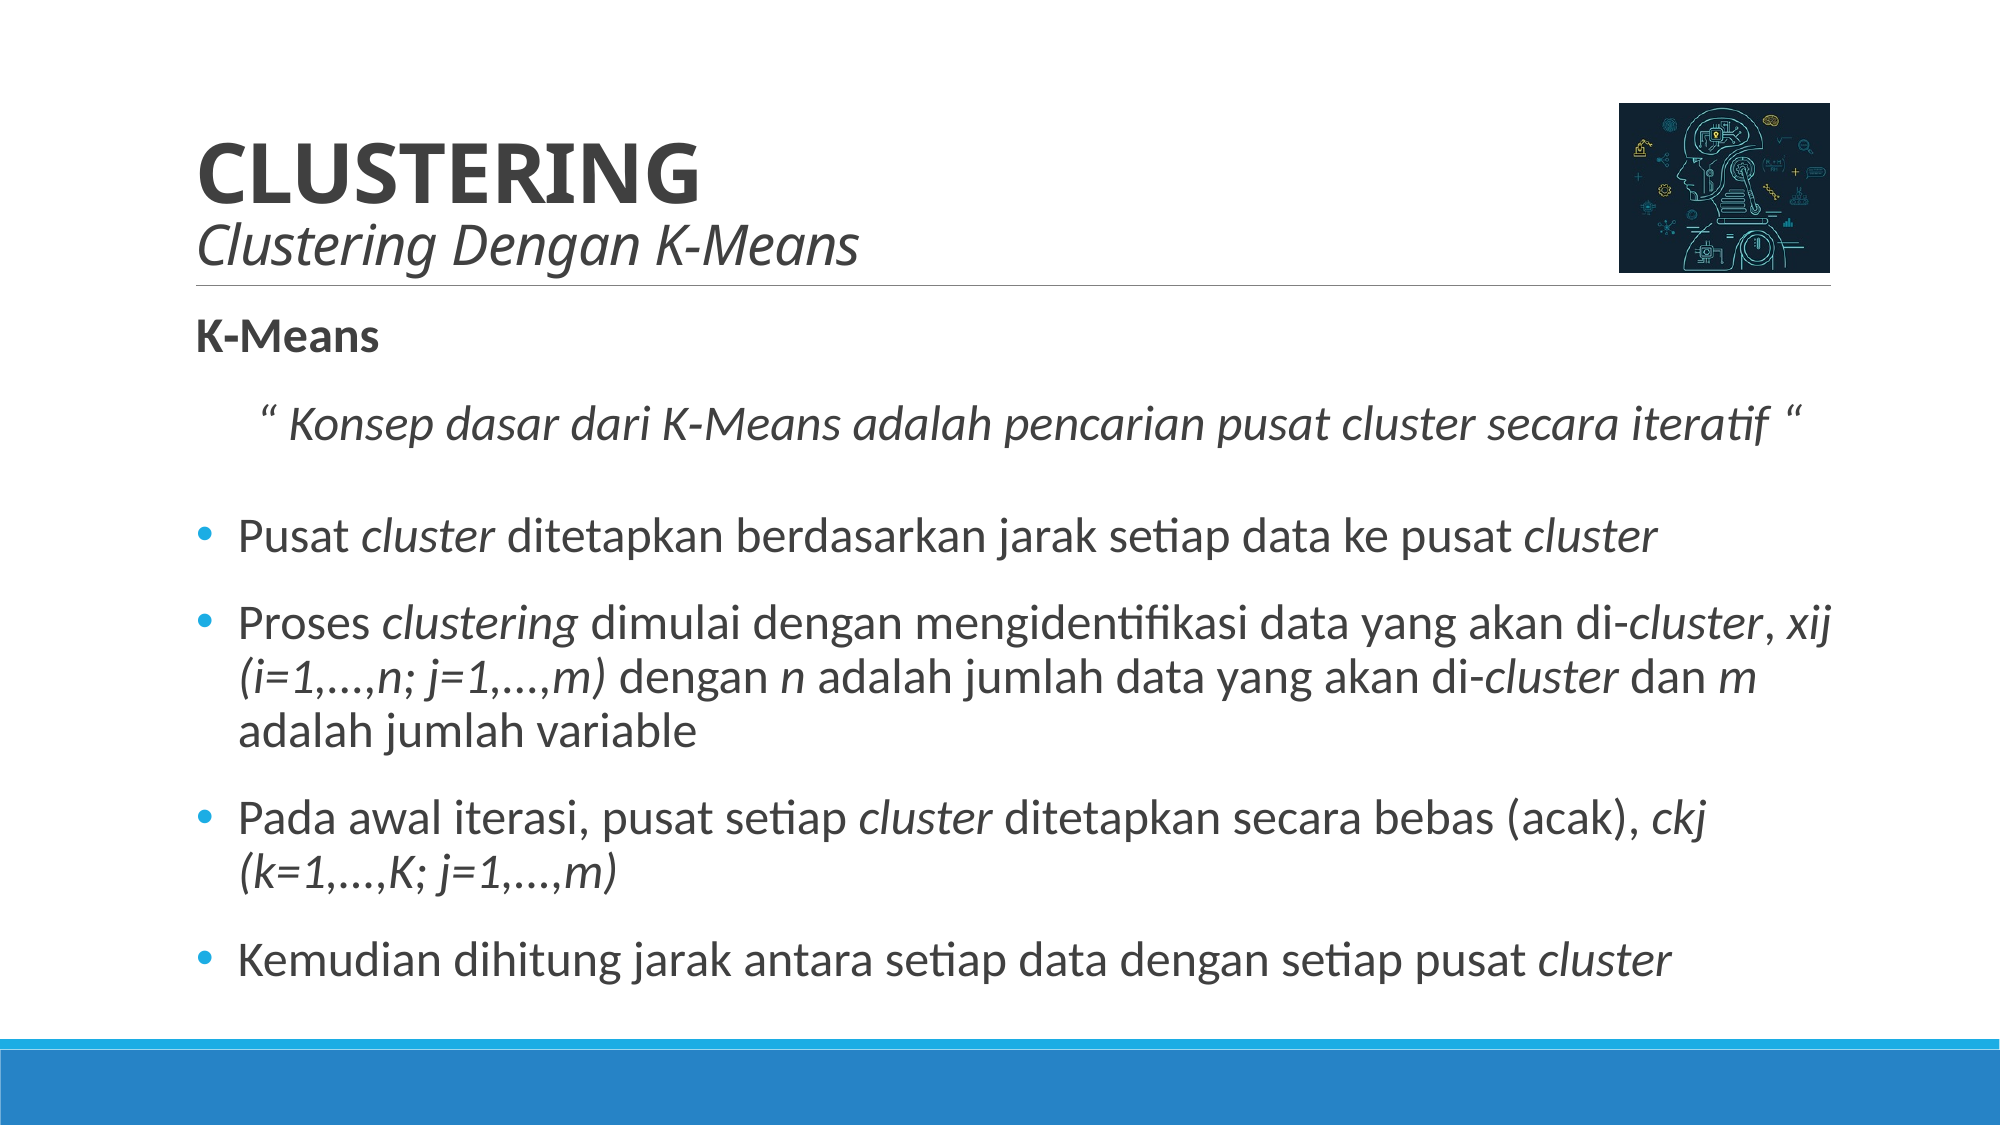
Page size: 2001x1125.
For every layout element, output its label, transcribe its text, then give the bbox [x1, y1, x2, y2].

picture [1618, 102, 1831, 273]
text_box K‐Means “ Konsep dasar dari K‐Means adalah pencarian pusat cluster secara iteratif “ Pusat cluster ditetapkan berdasarkan jarak setiap data ke pusat cluster Proses clustering dimulai dengan mengidentifikasi data yang akan di-cluster, xij (i=1,...,n; j=1,...,m) dengan n adalah jumlah data yang akan di-cluster dan m adalah jumlah variable Pada awal iterasi, pusat setiap cluster ditetapkan secara bebas (acak), ckj (k=1,...,K; j=1,...,m) Kemudian dihitung jarak antara setiap data dengan setiap pusat cluster [179, 302, 1863, 1044]
title CLUSTERING Clustering Dengan K‐Means [180, 47, 1830, 285]
